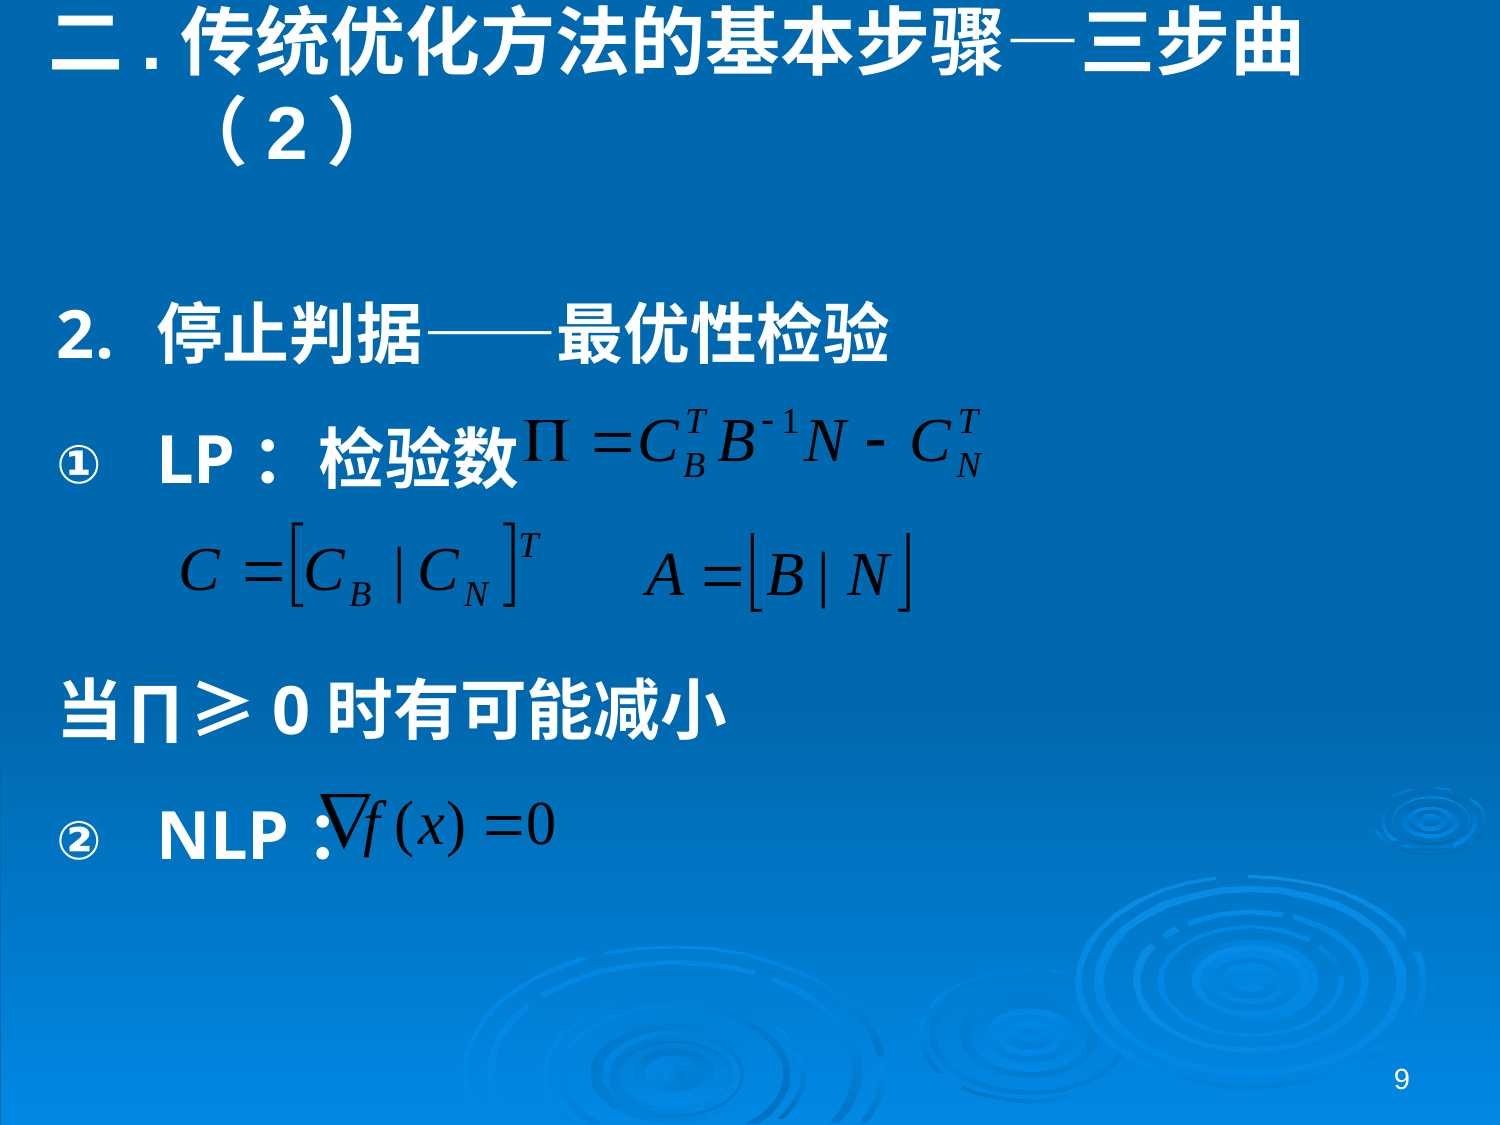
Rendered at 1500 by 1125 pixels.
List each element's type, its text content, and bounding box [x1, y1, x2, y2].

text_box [513, 393, 998, 493]
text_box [631, 532, 924, 622]
list 停止判据——最优性检验 LP：检验数 当∏≥0时有可能减小 NLP： [40, 219, 1460, 1059]
slide_number 9 [1074, 1059, 1426, 1103]
title 二.传统优化方法的基本步骤—三步曲（2） [33, 30, 1448, 138]
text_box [312, 786, 569, 871]
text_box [170, 517, 556, 622]
